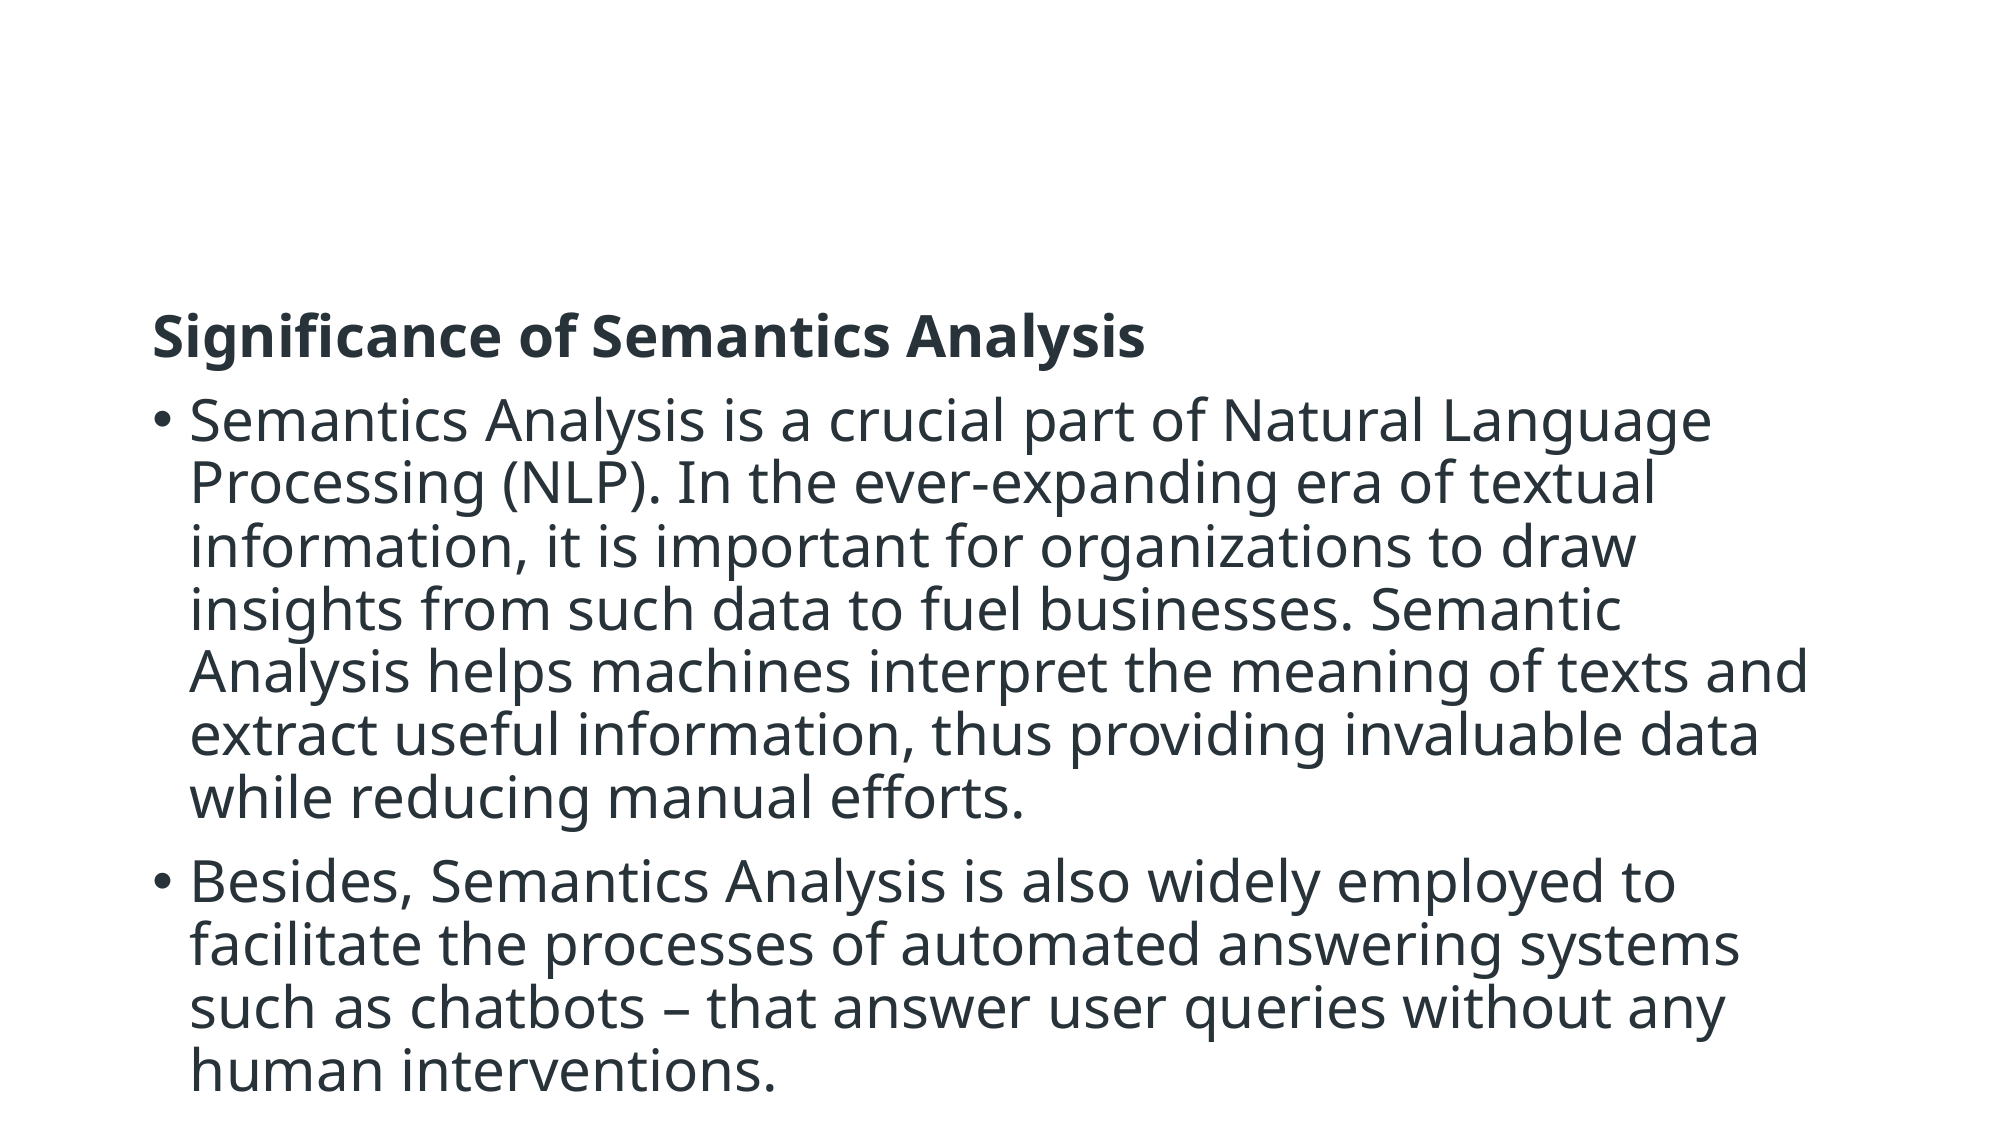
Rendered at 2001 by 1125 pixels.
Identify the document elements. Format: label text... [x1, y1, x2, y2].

list Significance of Semantics Analysis Semantics Analysis is a crucial part of Natural Language Processing (NLP). In the ever-expanding era of textual information, it is important for organizations to draw insights from such data to fuel businesses. Semantic Analysis helps machines interpret the meaning of texts and extract useful information, thus providing invaluable data while reducing manual efforts. Besides, Semantics Analysis is also widely employed to facilitate the processes of automated answering systems such as chatbots – that answer user queries without any human interventions. [137, 299, 1863, 1014]
